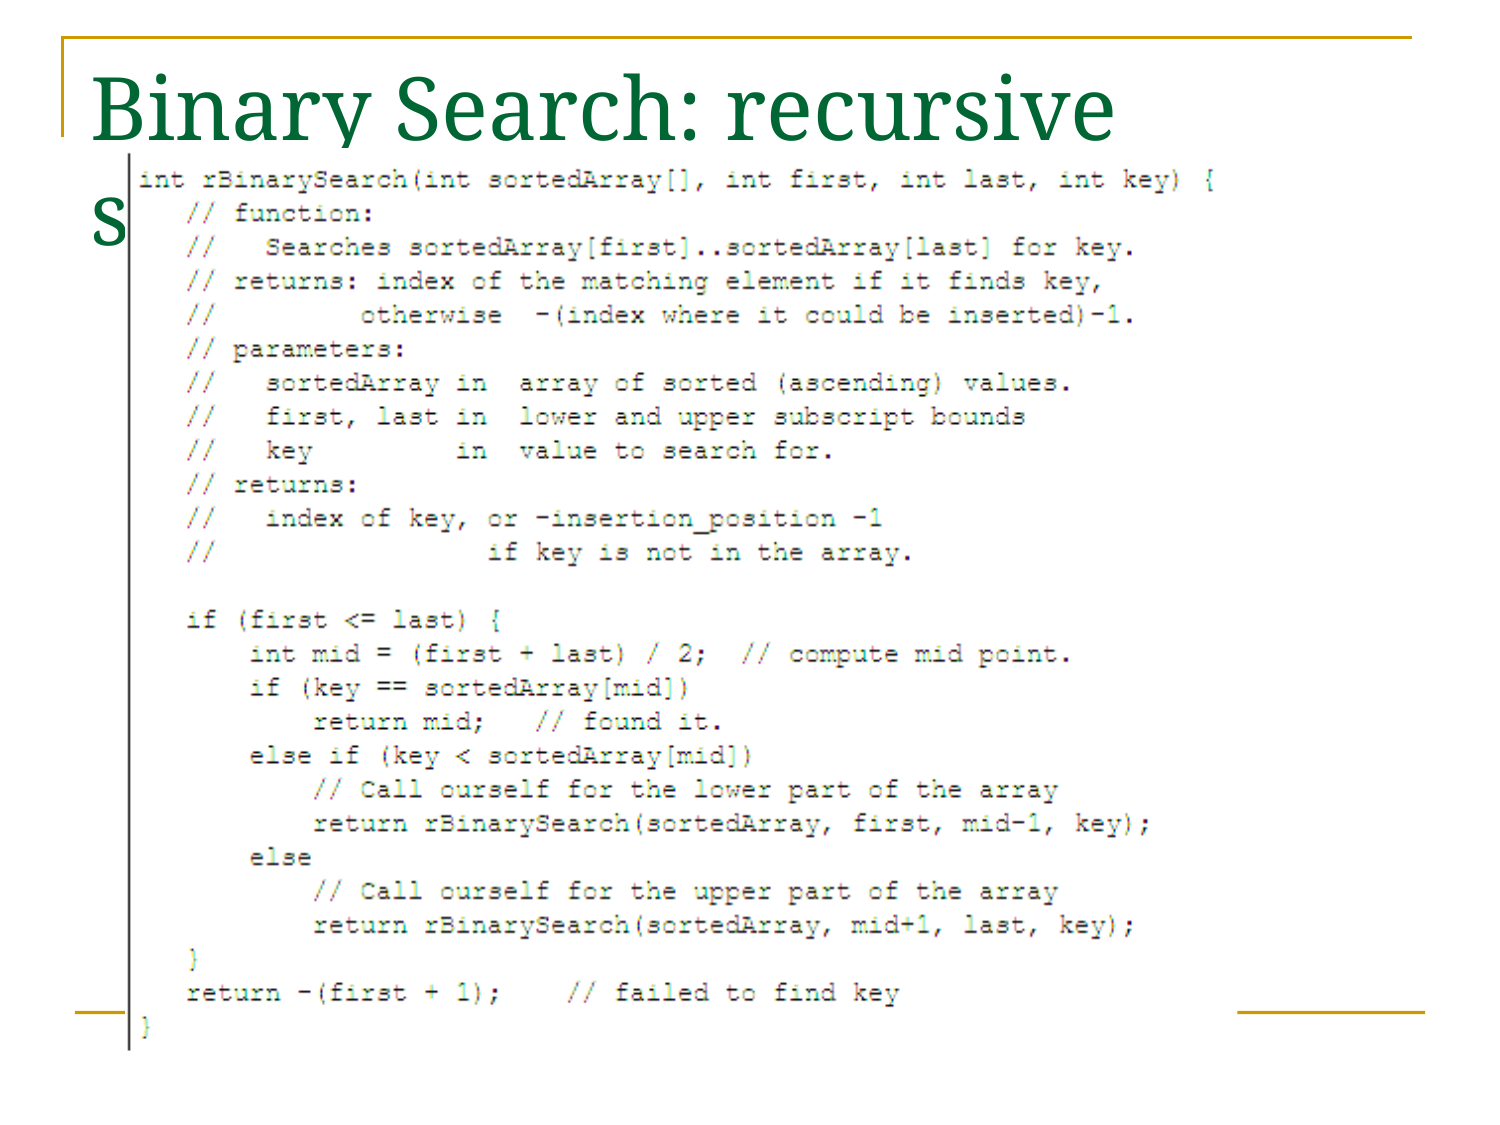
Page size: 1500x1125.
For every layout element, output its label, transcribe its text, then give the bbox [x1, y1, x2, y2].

picture [124, 148, 1238, 1056]
title Binary Search: recursive solution [75, 45, 1425, 233]
